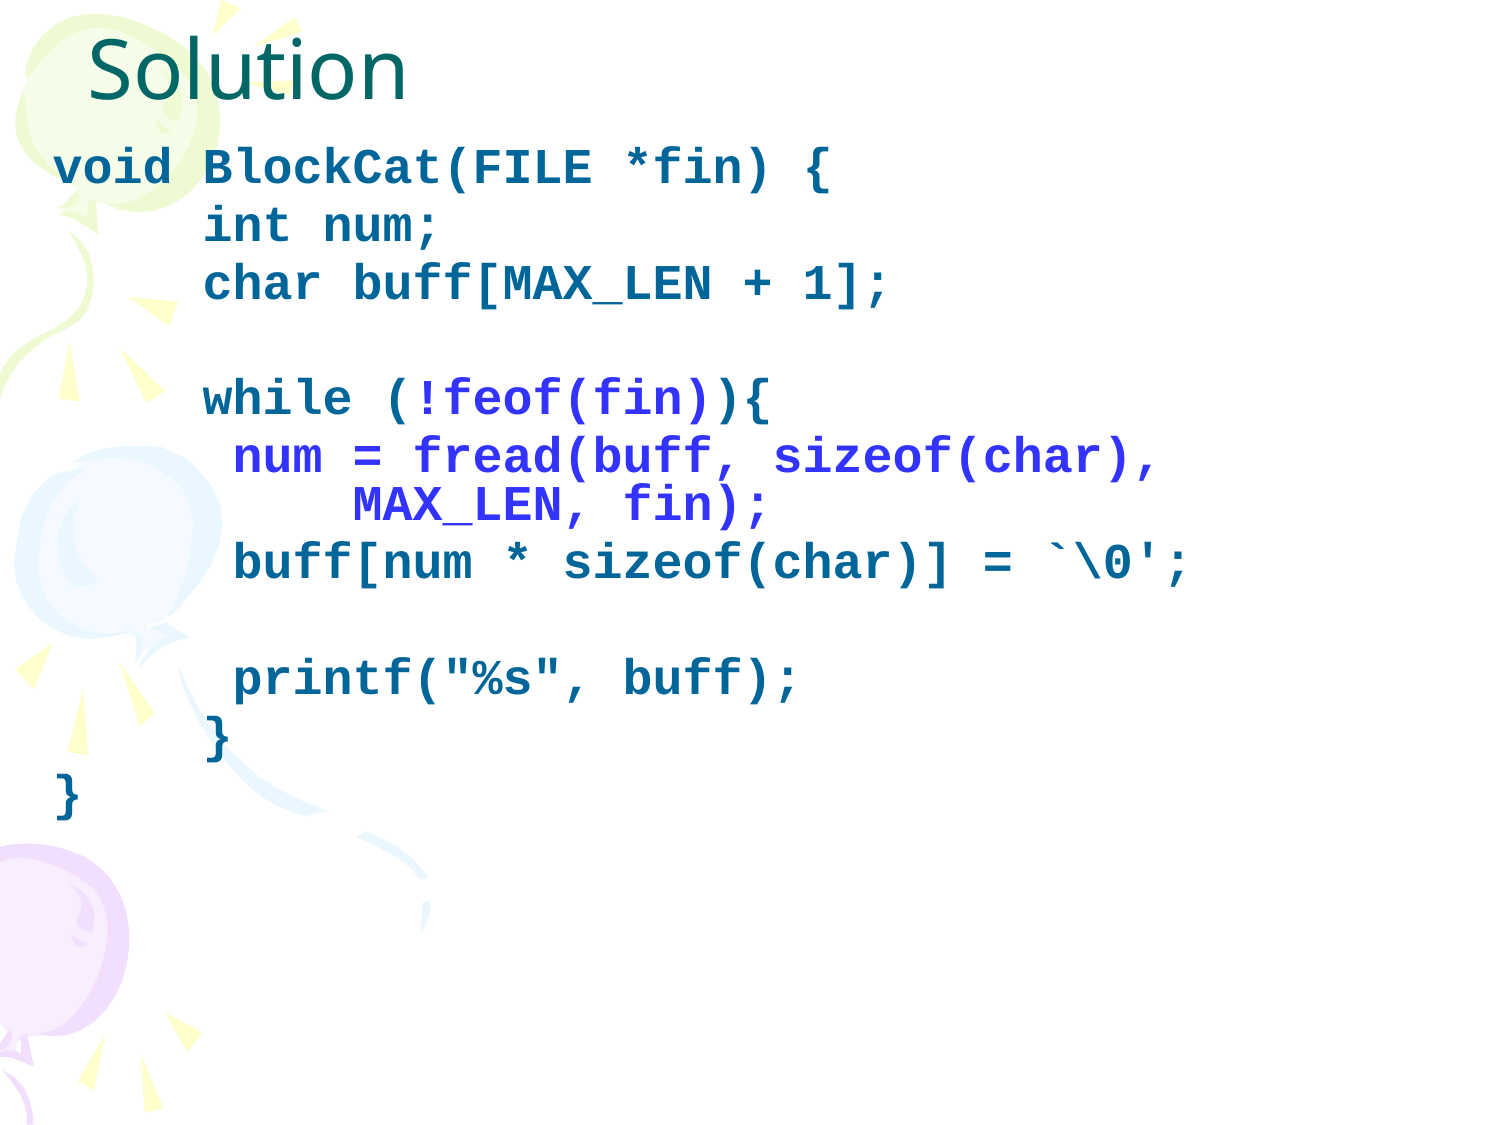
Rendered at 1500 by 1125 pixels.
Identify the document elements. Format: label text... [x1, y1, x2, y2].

list void BlockCat(FILE *fin) { int num; char buff[MAX_LEN + 1]; while (!feof(fin)){ num = fread(buff, sizeof(char), MAX_LEN, fin); buff[num * sizeof(char)] = `\0'; printf("%s", buff); } } [37, 137, 1463, 1050]
title Solution [72, 16, 1425, 125]
